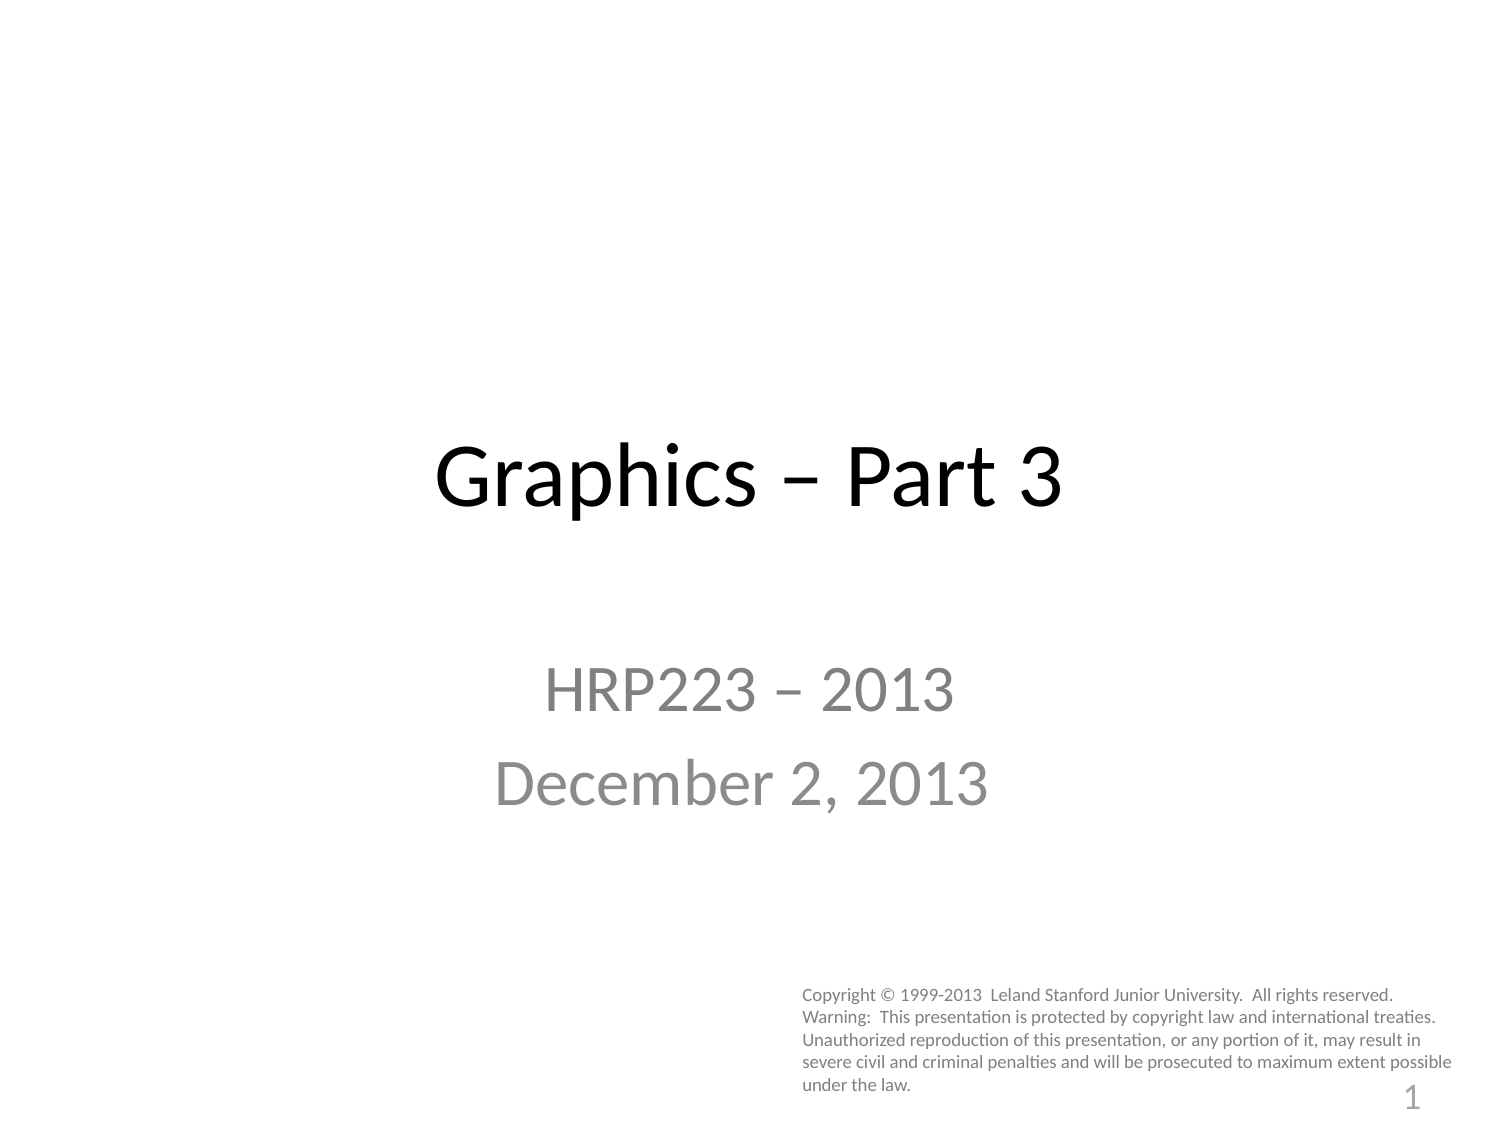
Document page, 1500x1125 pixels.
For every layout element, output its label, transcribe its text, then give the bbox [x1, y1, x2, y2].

text_box Copyright © 1999-2013 Leland Stanford Junior University. All rights reserved. Warning: This presentation is protected by copyright law and international treaties. Unauthorized reproduction of this presentation, or any portion of it, may result in severe civil and criminal penalties and will be prosecuted to maximum extent possible under the law. [787, 975, 1475, 1103]
subtitle HRP223 – 2013 December 2, 2013 [224, 637, 1276, 926]
title Graphics – Part 3 [112, 349, 1388, 591]
text_box [1423, 1035, 1477, 1114]
